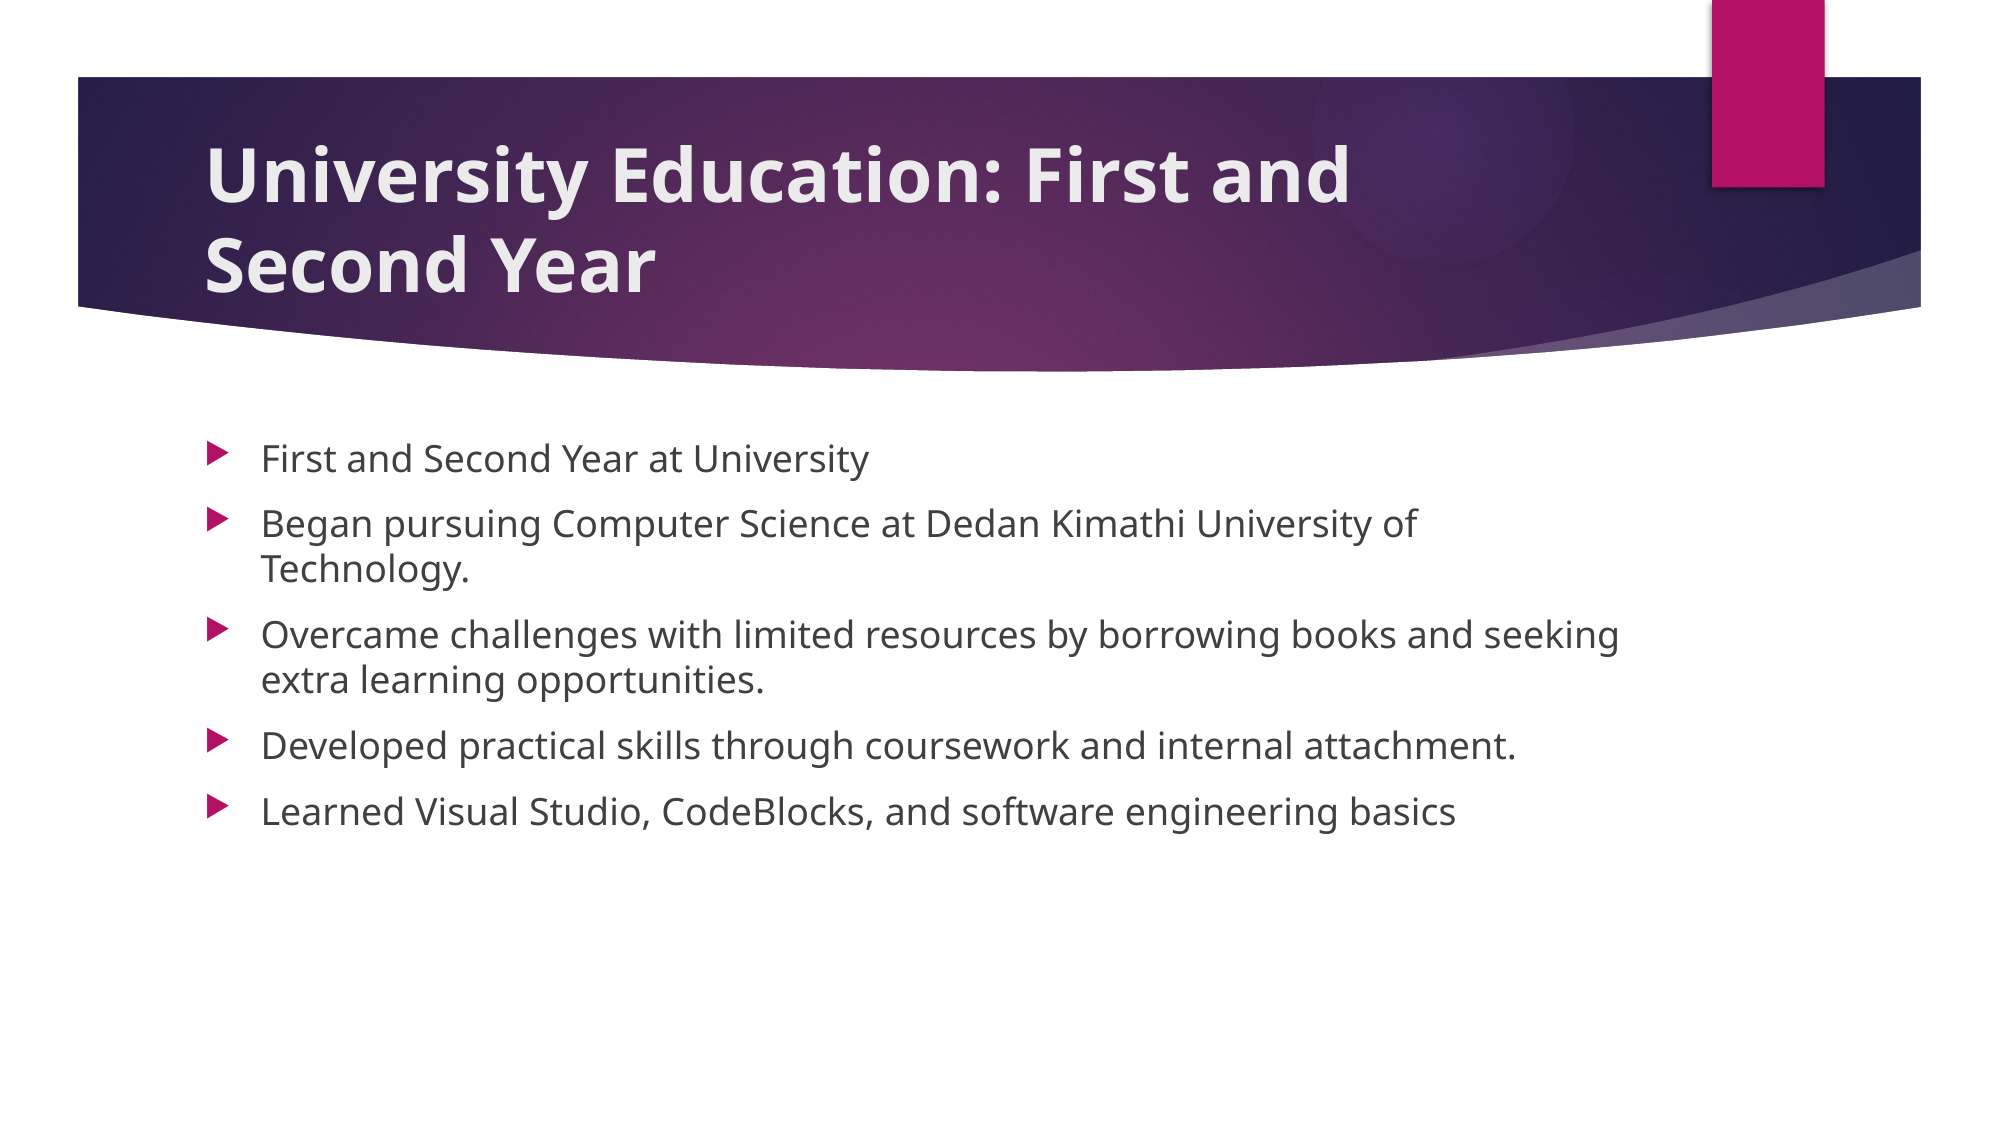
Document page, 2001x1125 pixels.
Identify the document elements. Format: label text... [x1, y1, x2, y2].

list First and Second Year at University Began pursuing Computer Science at Dedan Kimathi University of Technology. Overcame challenges with limited resources by borrowing books and seeking extra learning opportunities. Developed practical skills through coursework and internal attachment. Learned Visual Studio, CodeBlocks, and software engineering basics [189, 427, 1638, 988]
title University Education: First and Second Year [189, 159, 1627, 276]
